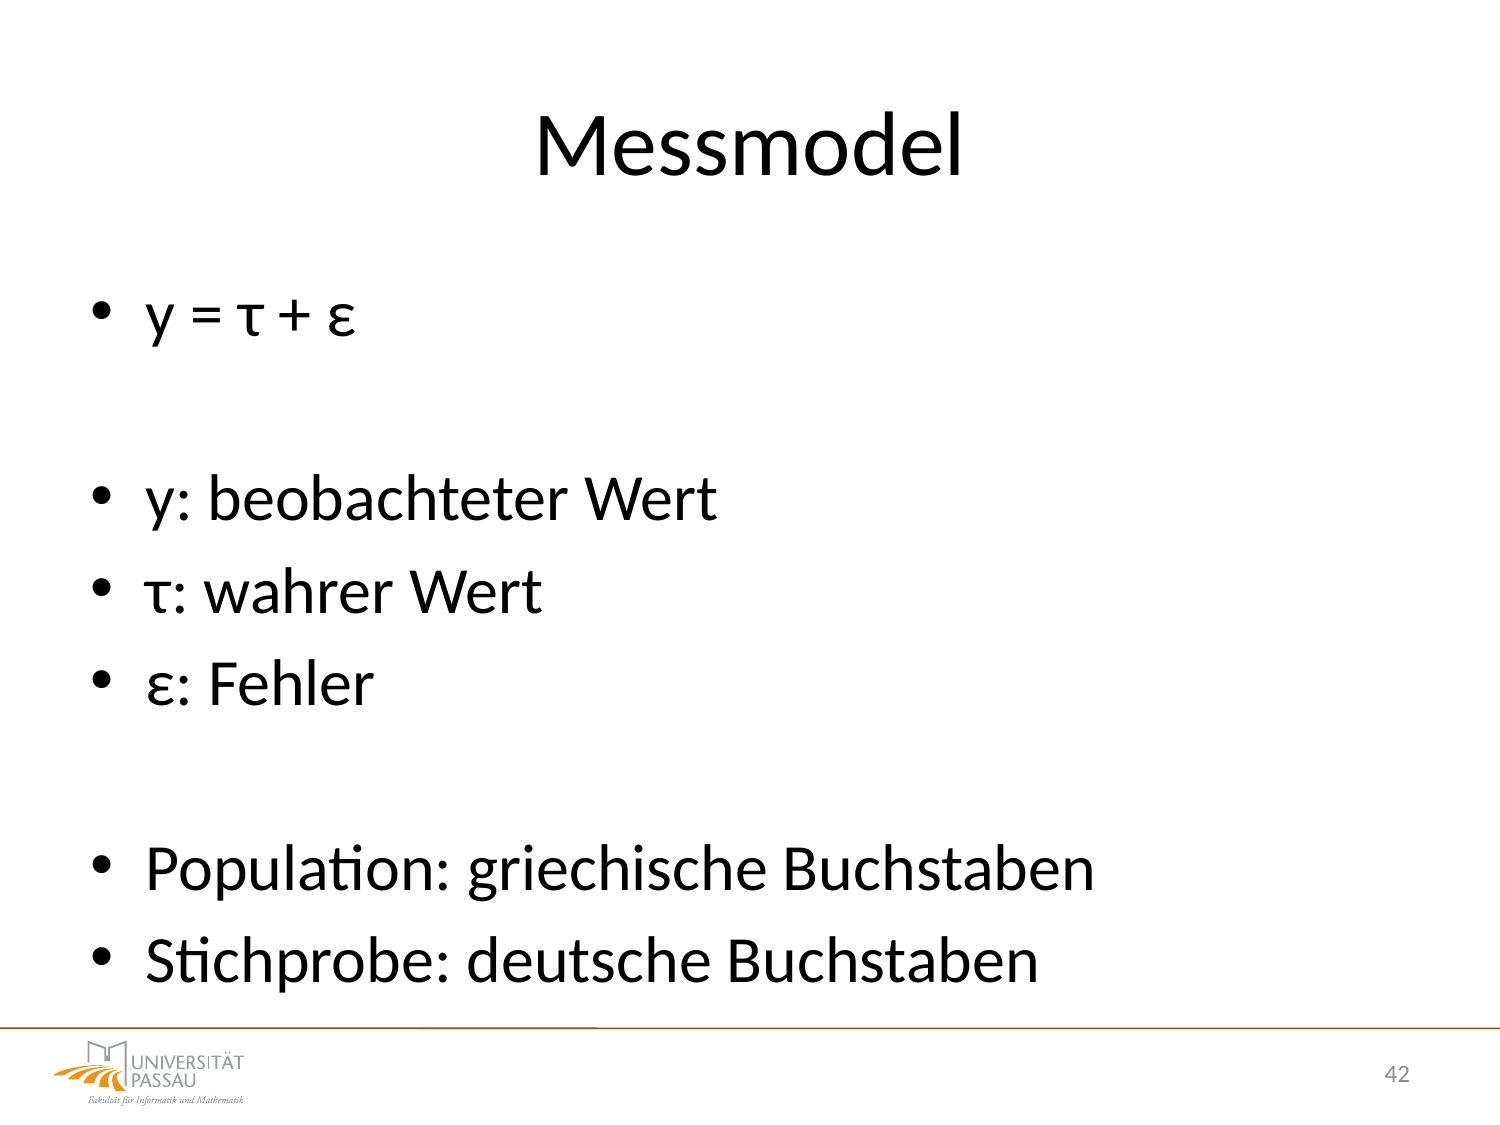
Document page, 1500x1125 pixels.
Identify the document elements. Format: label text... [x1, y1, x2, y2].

title Messmodel [75, 45, 1425, 233]
slide_number 42 [1289, 1042, 1425, 1103]
list y = τ + ε y: beobachteter Wert τ: wahrer Wert ε: Fehler Population: griechische Buchstaben Stichprobe: deutsche Buchstaben [75, 262, 1425, 1005]
